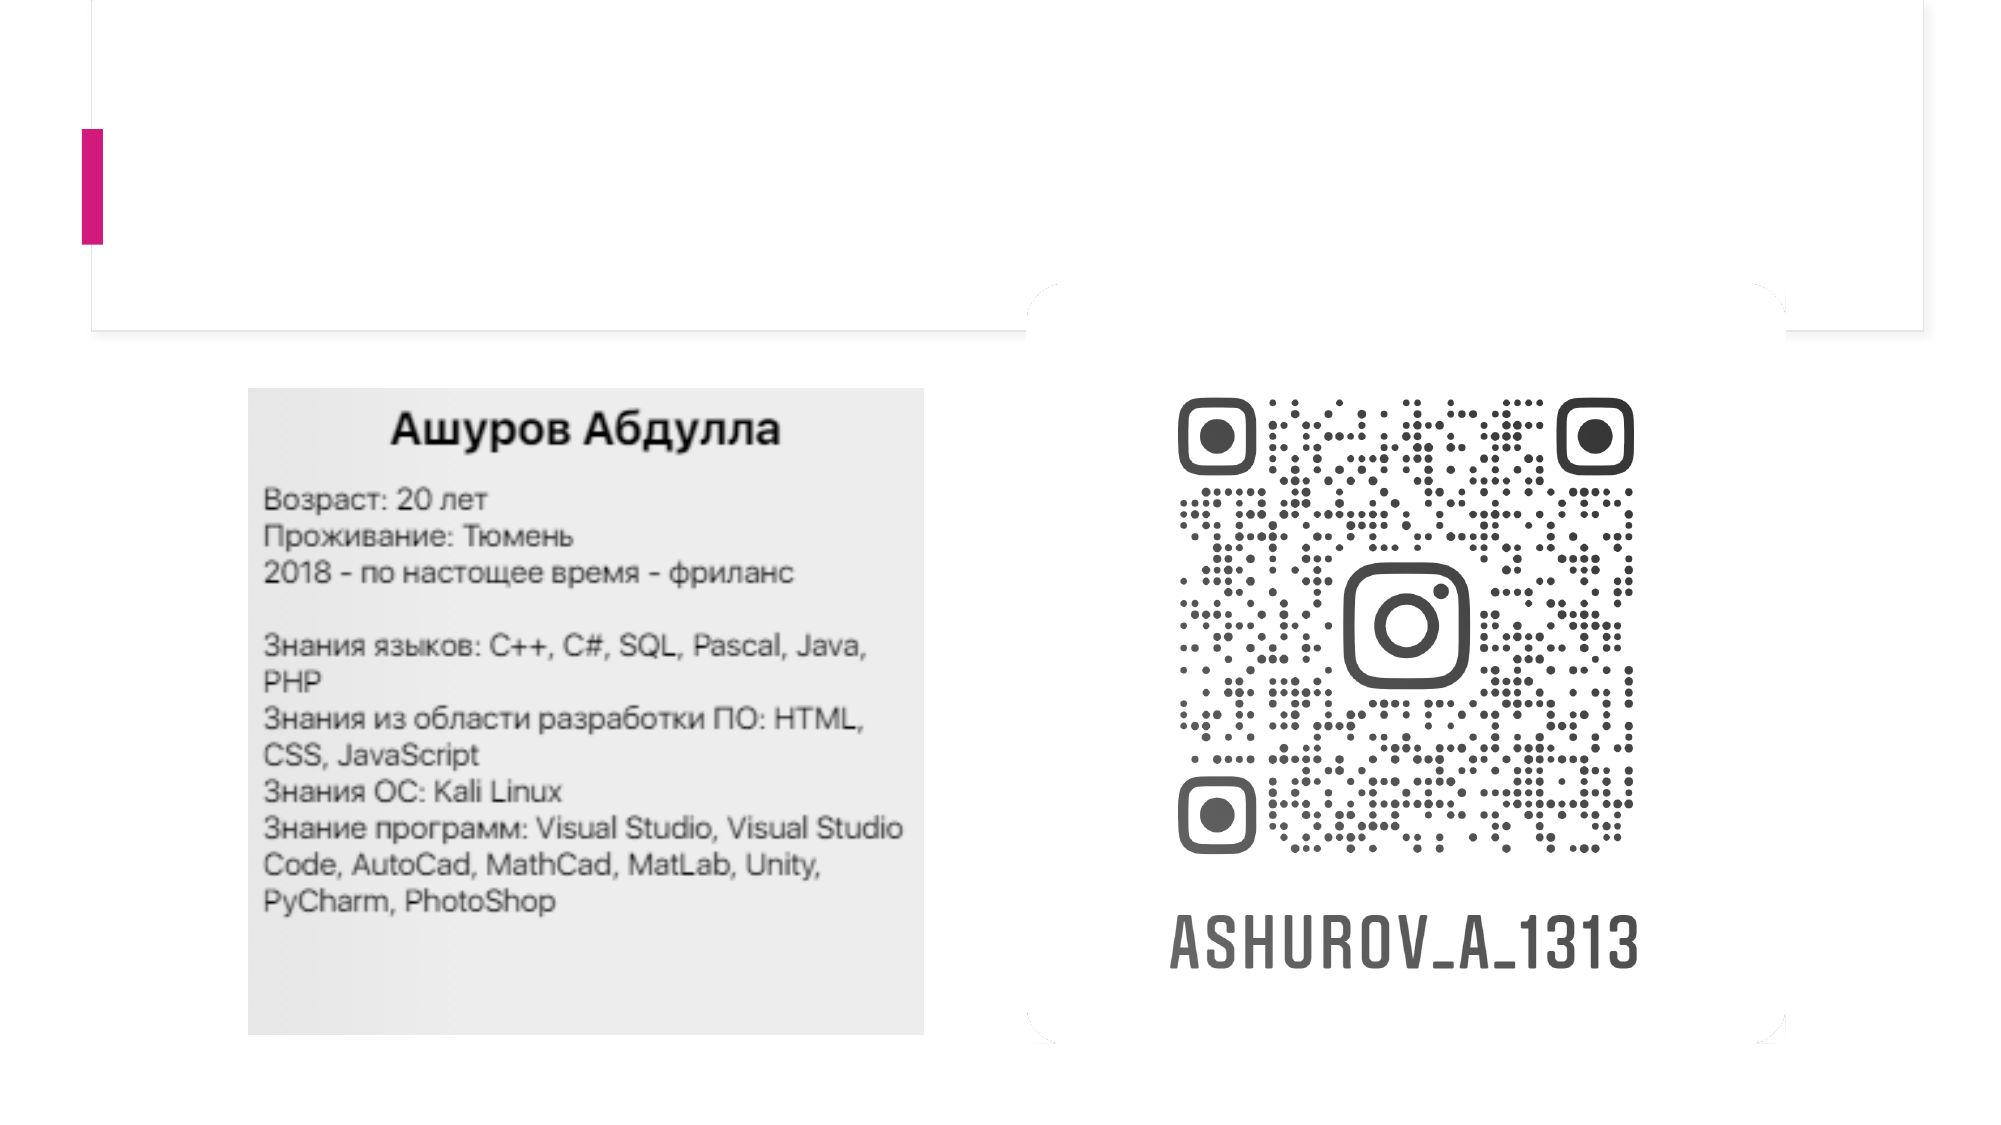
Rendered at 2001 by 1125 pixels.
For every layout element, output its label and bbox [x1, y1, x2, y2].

picture [1025, 283, 1786, 1044]
list [248, 388, 924, 1035]
